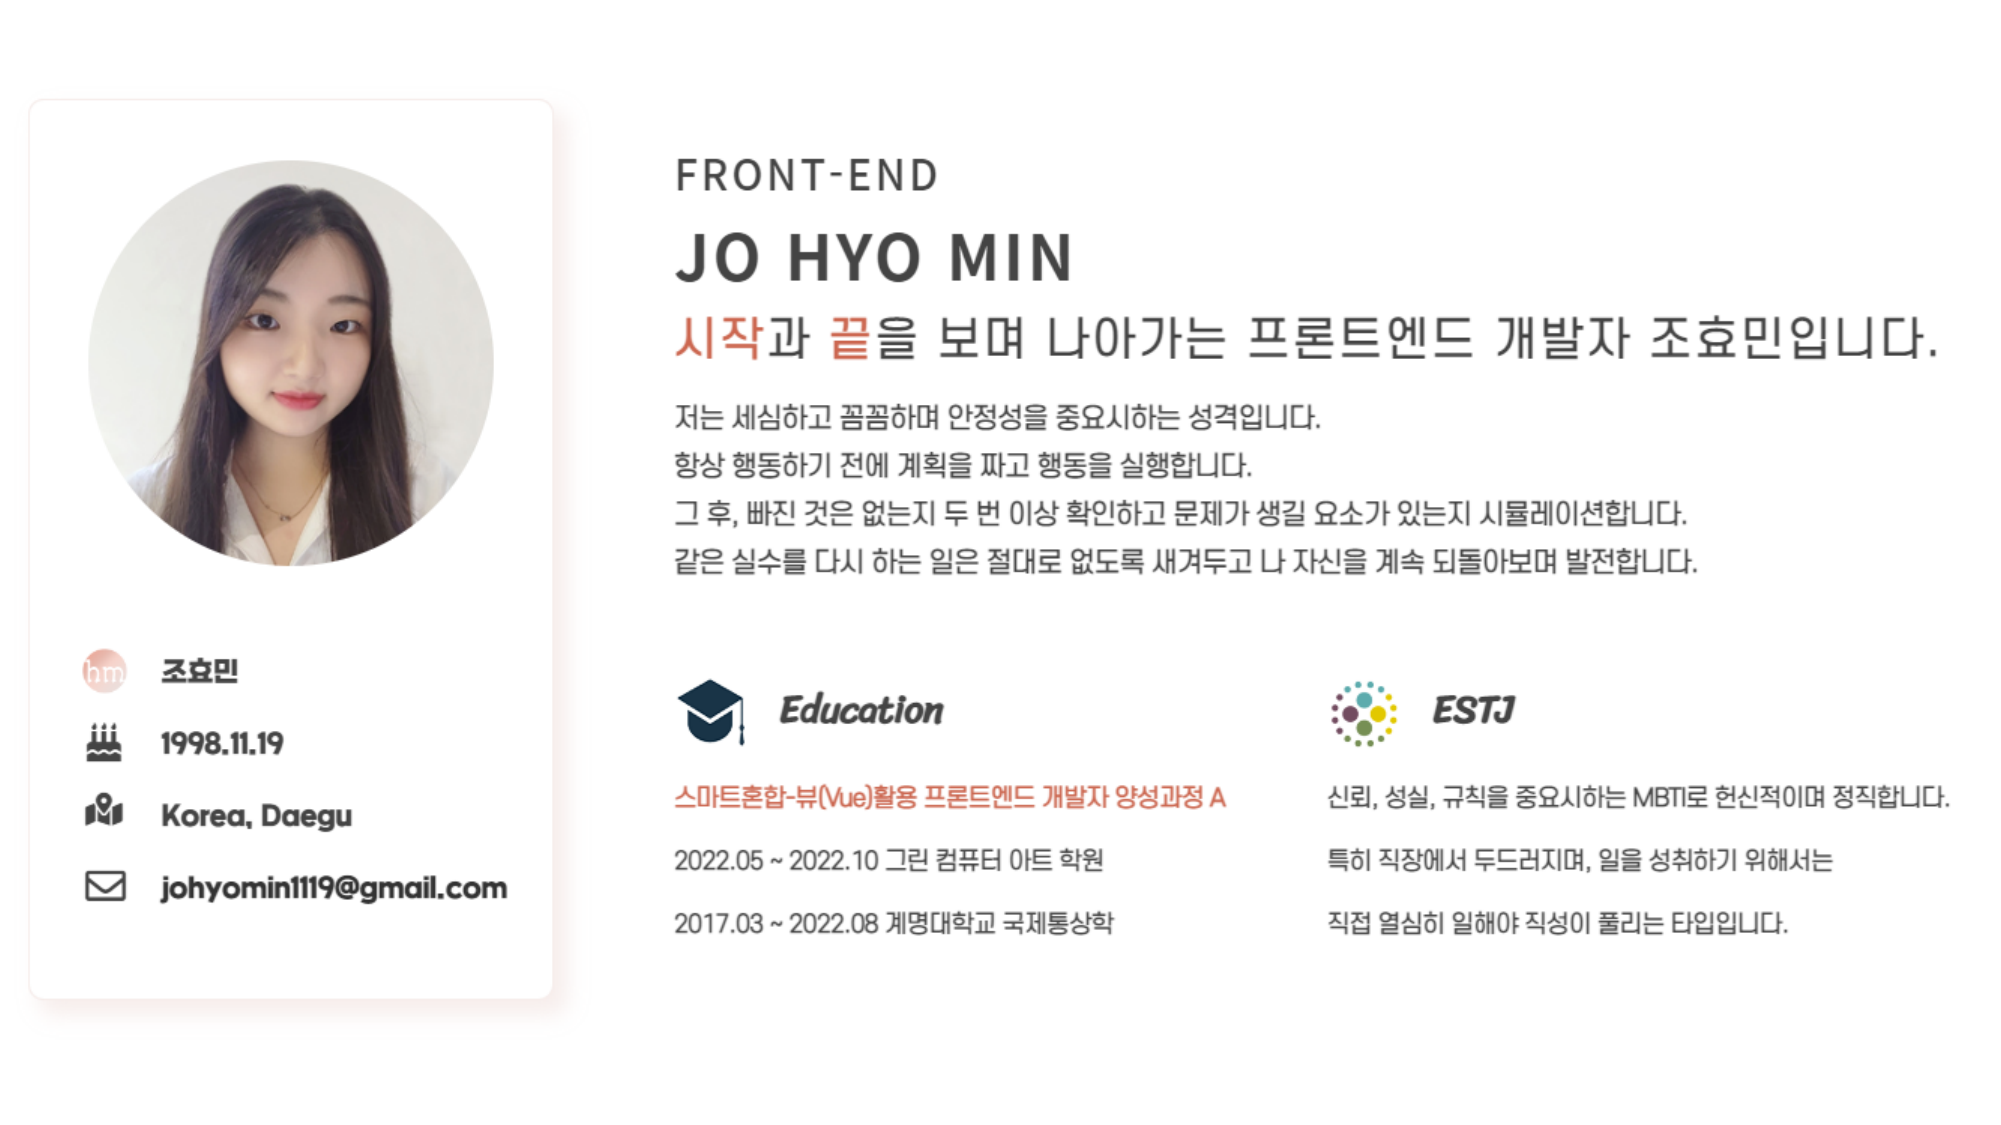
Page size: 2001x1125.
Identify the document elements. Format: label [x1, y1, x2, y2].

picture [3, 66, 2000, 1041]
